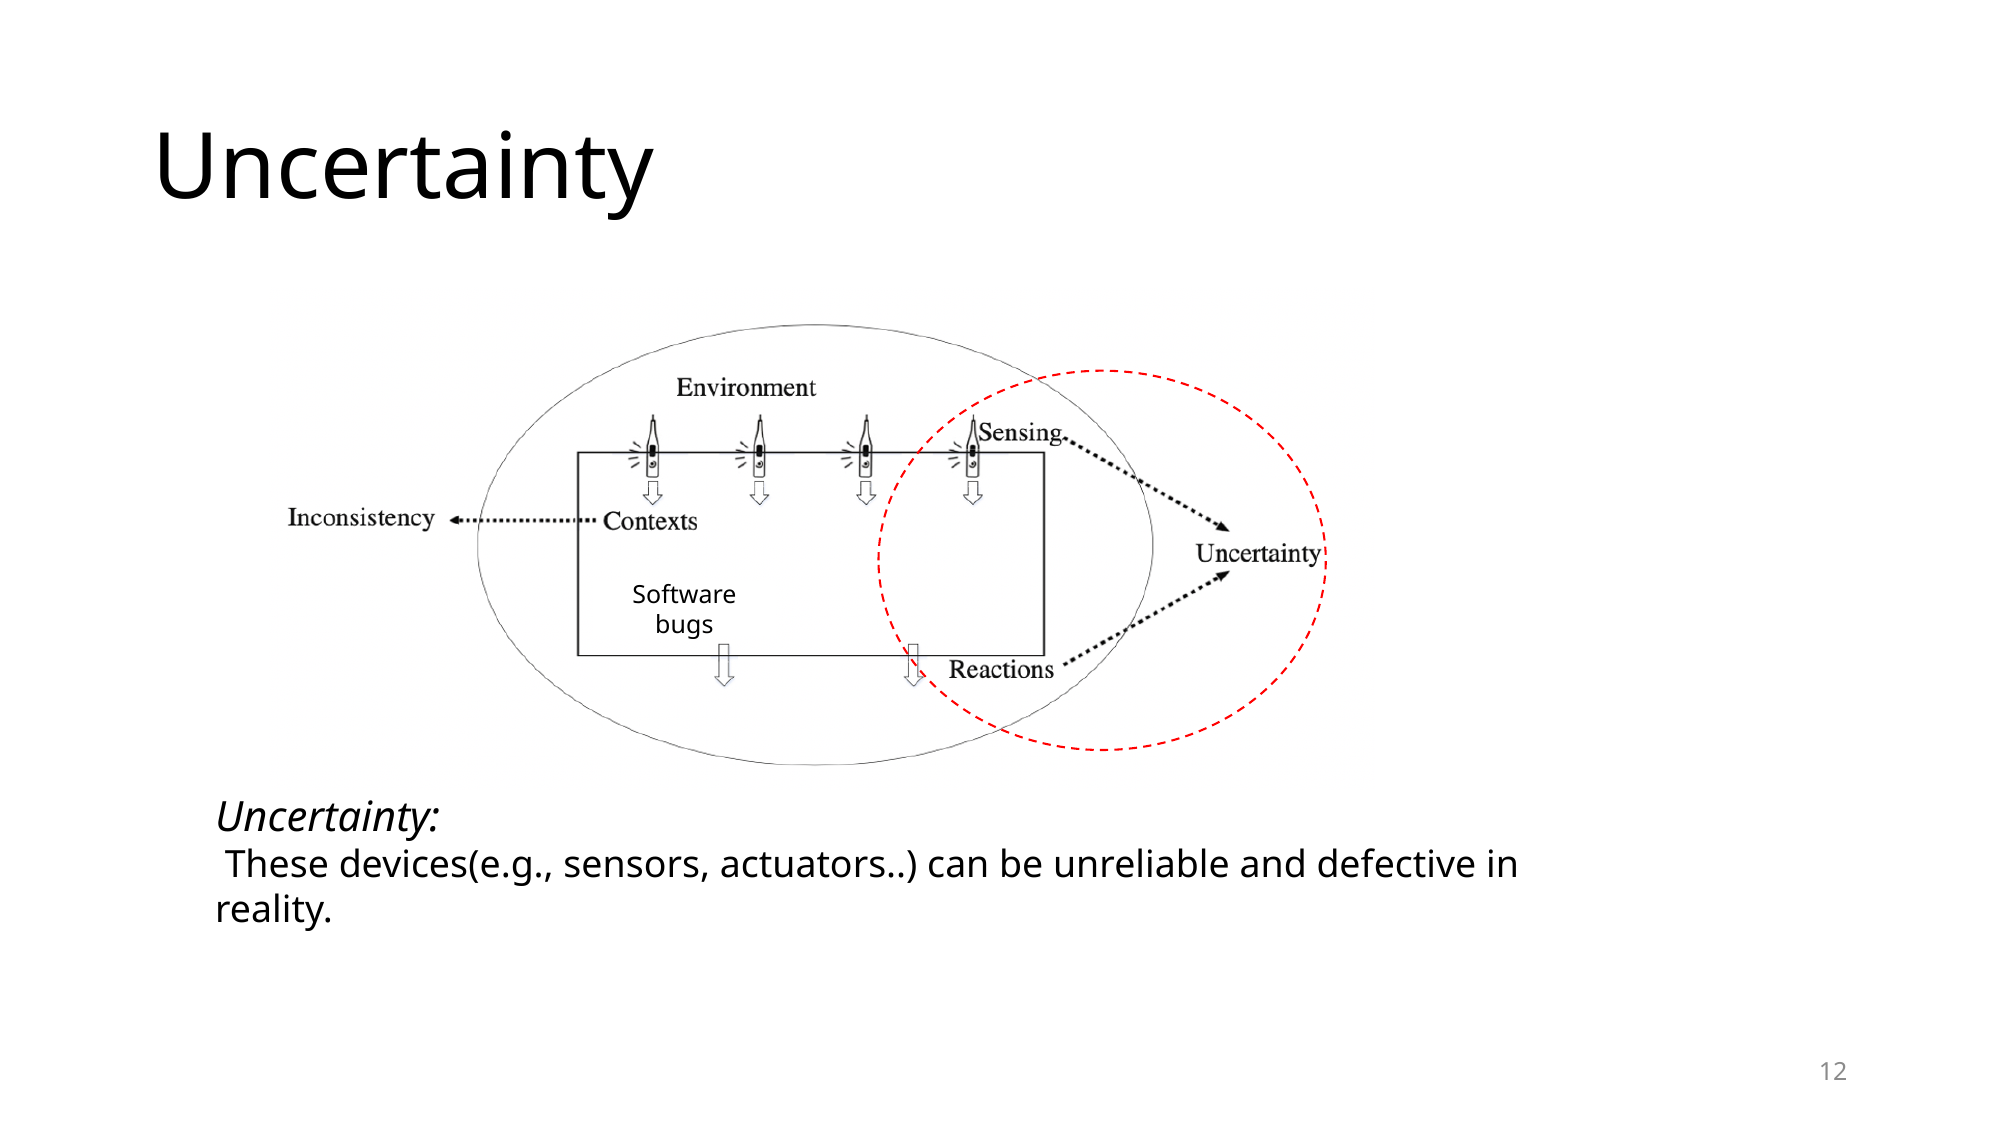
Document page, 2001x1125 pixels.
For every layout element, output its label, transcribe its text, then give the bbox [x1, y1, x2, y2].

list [230, 267, 1383, 834]
text_box Uncertainty: These devices(e.g., sensors, actuators..) can be unreliable and defective in reality. [200, 782, 1557, 978]
slide_number 12 [1412, 1042, 1863, 1103]
title Uncertainty [137, 59, 1863, 278]
